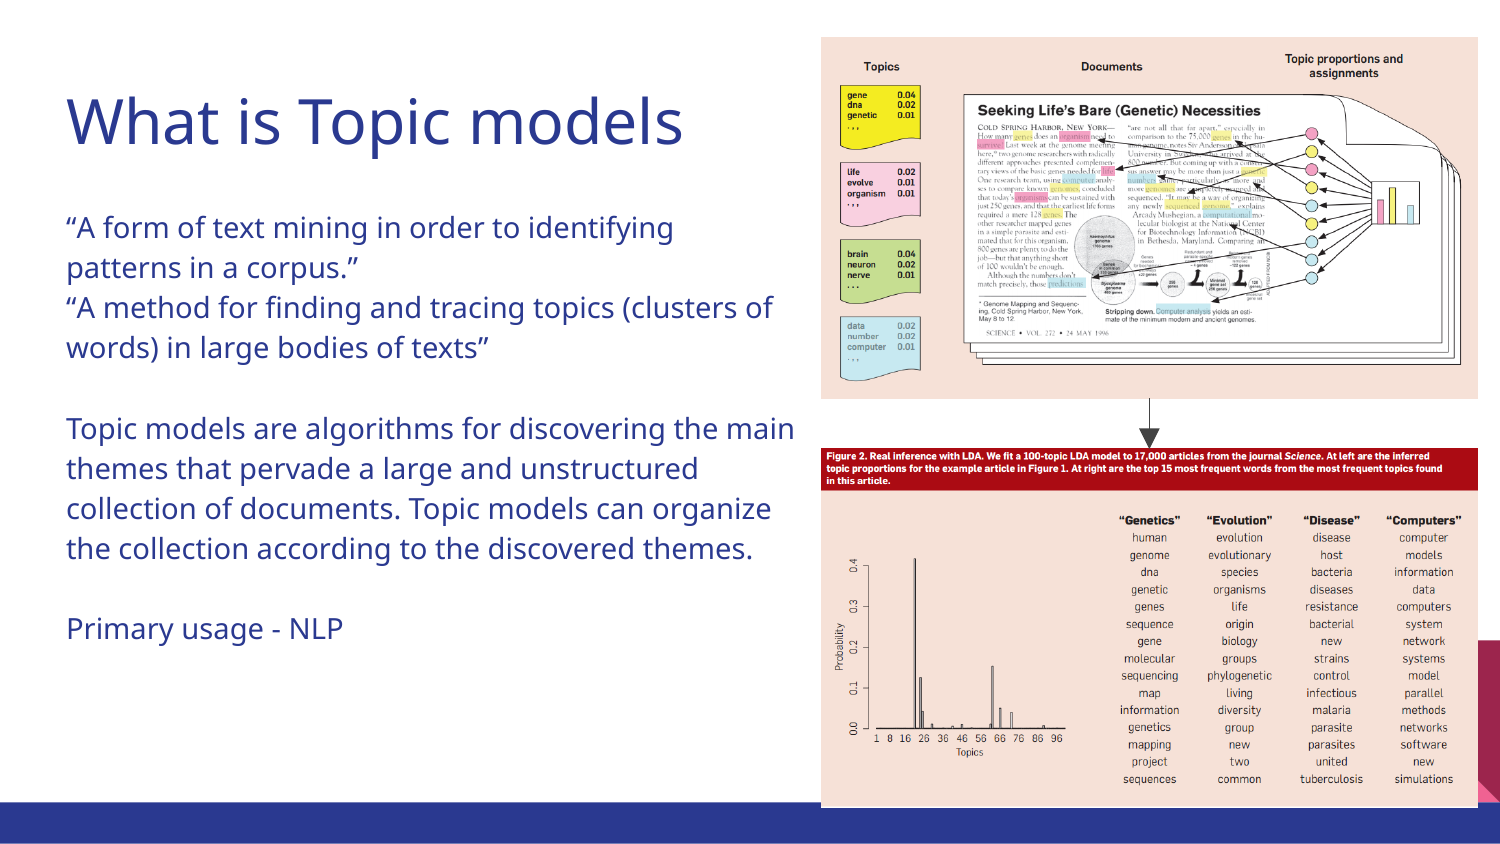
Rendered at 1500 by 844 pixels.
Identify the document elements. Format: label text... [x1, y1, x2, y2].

picture [820, 448, 1479, 808]
picture [820, 37, 1479, 399]
title What is Topic models [51, 67, 815, 167]
list “A form of text mining in order to identifying patterns in a corpus.” “A method for finding and tracing topics (clusters of words) in large bodies of texts” Topic models are algorithms for discovering the main themes that pervade a large and unstructured collection of documents. Topic models can organize the collection according to the discovered themes. Primary usage - NLP [51, 189, 811, 750]
